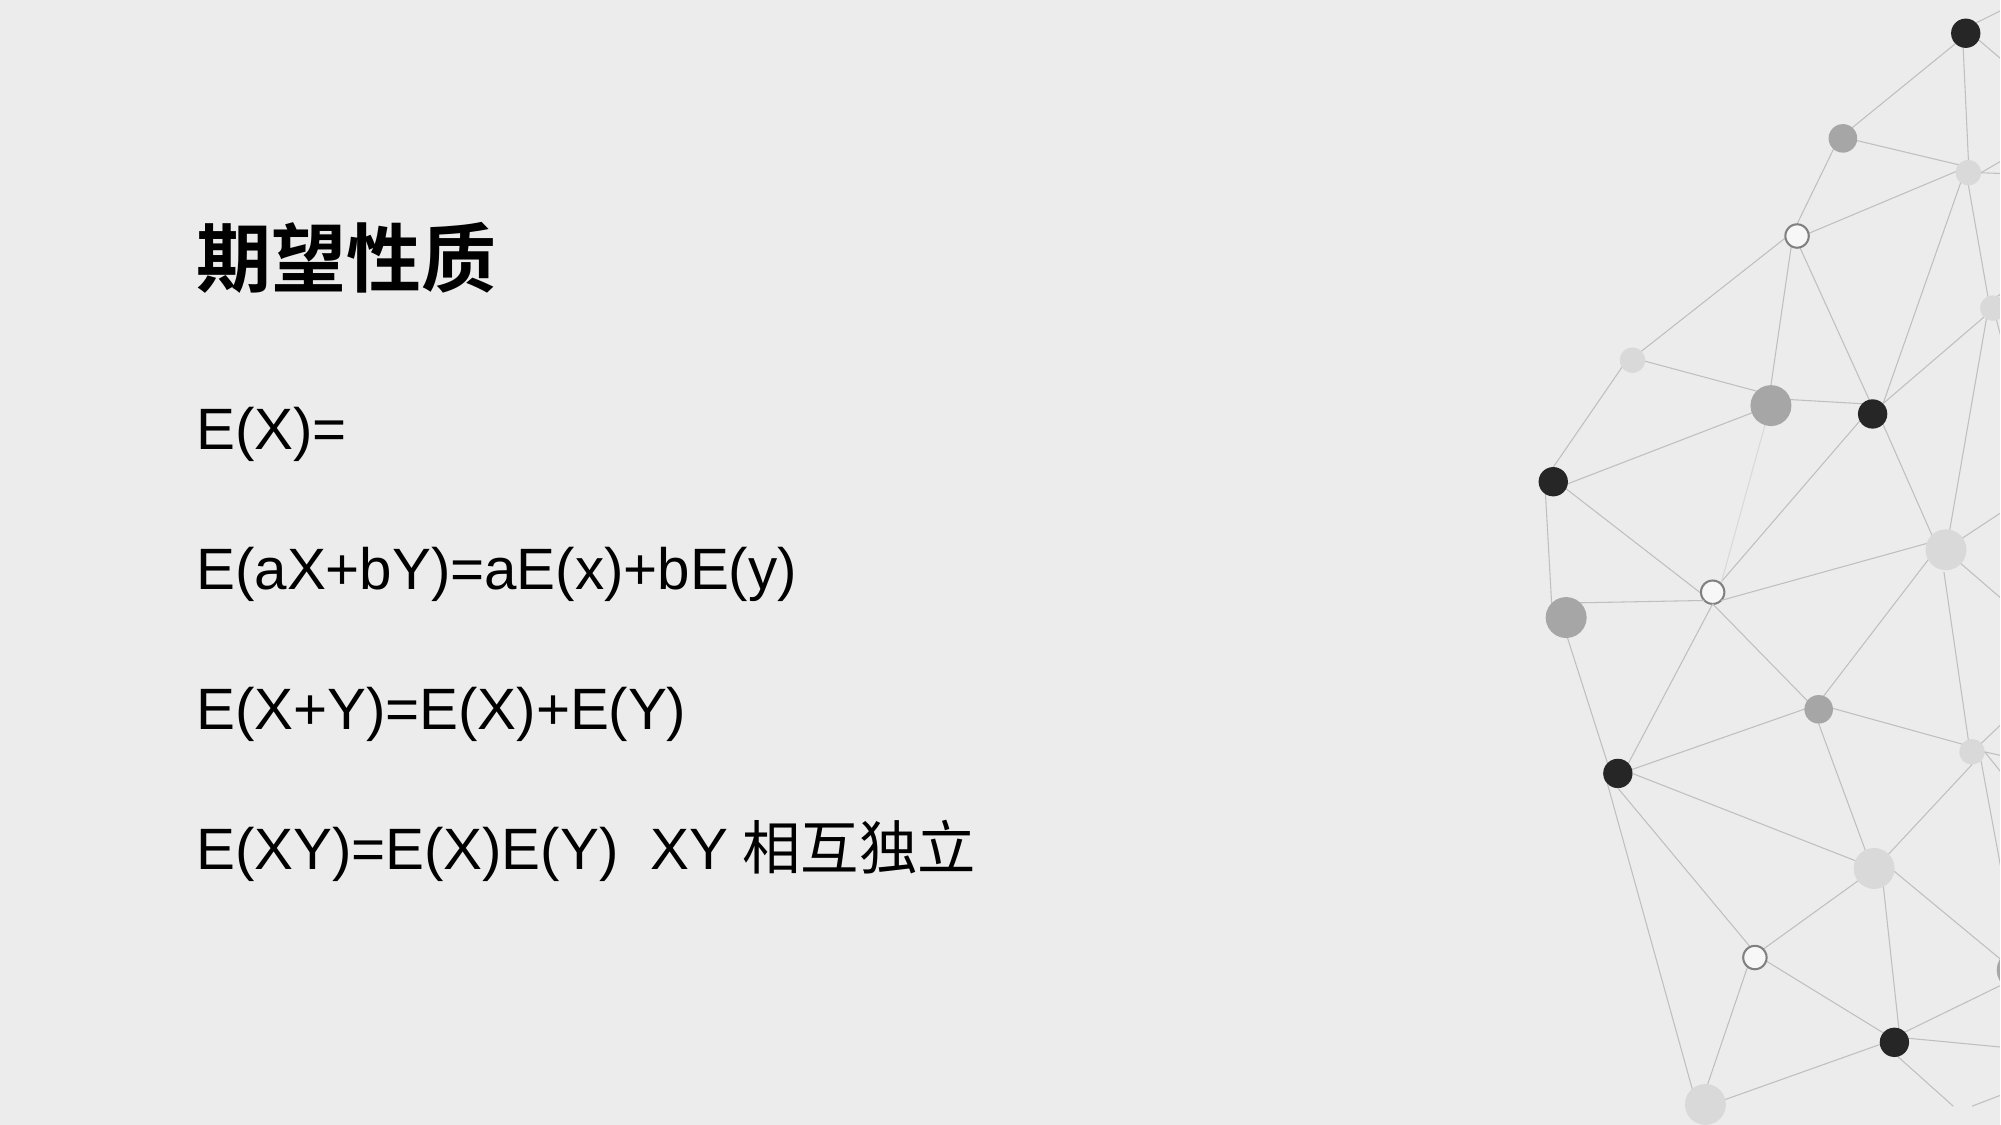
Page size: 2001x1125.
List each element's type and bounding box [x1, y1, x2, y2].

text_box [1971, 1059, 2000, 1107]
text_box [1537, 0, 2000, 1125]
